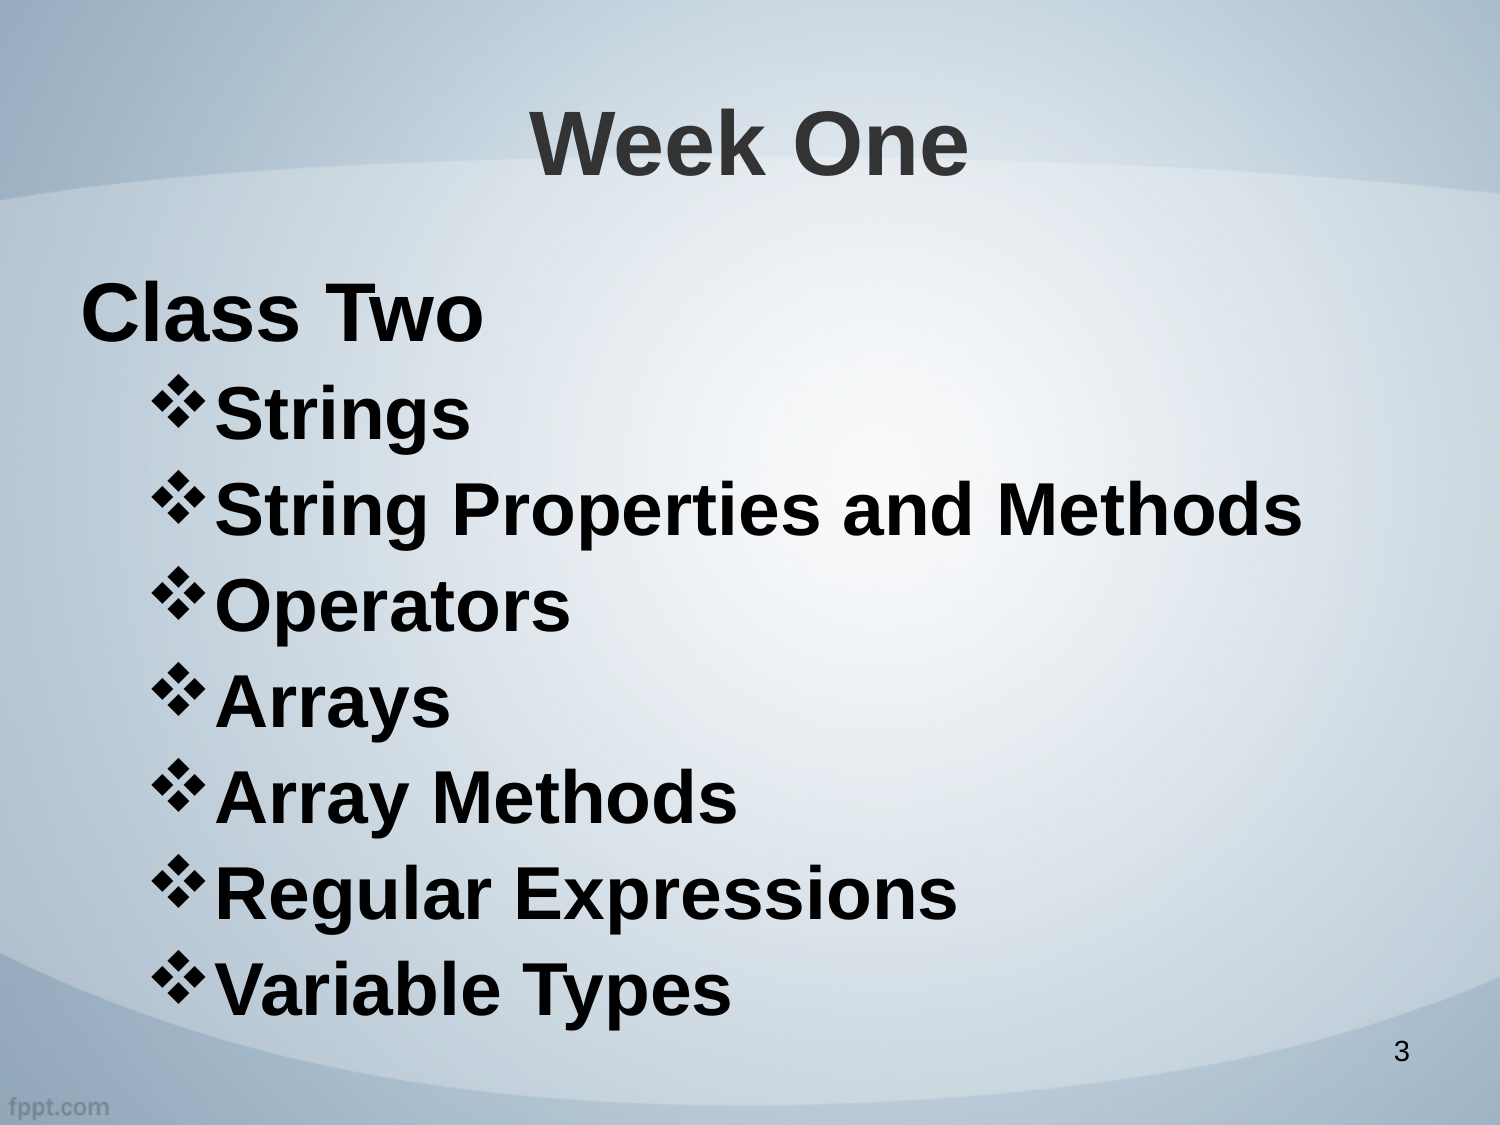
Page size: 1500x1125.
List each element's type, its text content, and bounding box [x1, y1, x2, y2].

list Class Two Strings String Properties and Methods Operators Arrays Array Methods Regular Expressions Variable Types [64, 262, 1447, 1071]
title Week One [75, 45, 1425, 233]
slide_number 3 [1074, 1024, 1425, 1103]
picture [0, 0, 1500, 1125]
